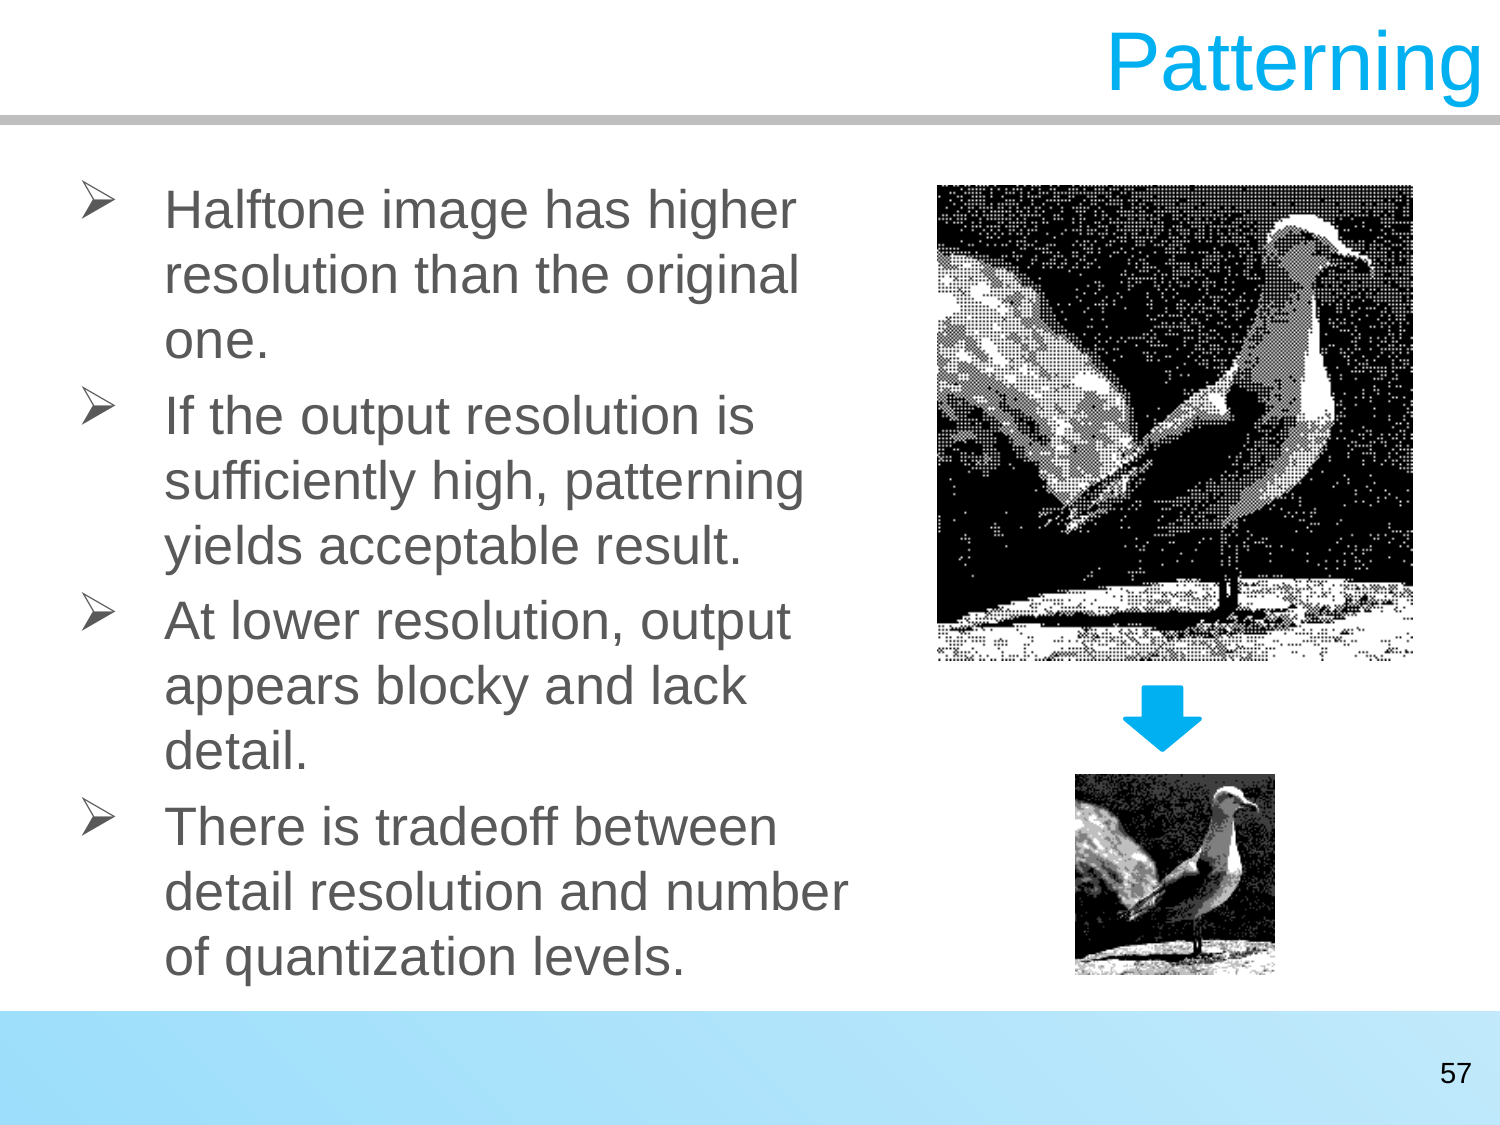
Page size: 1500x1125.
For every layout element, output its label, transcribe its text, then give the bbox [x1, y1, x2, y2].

slide_number 57 [1387, 1046, 1488, 1125]
text_box [1122, 685, 1202, 752]
title Patterning [0, 0, 1500, 114]
picture [937, 185, 1413, 662]
list Halftone image has higher resolution than the original one. If the output resolution is sufficiently high, patterning yields acceptable result. At lower resolution, output appears blocky and lack detail. There is tradeoff between detail resolution and number of quantization levels. [62, 166, 888, 991]
picture [1074, 774, 1275, 975]
